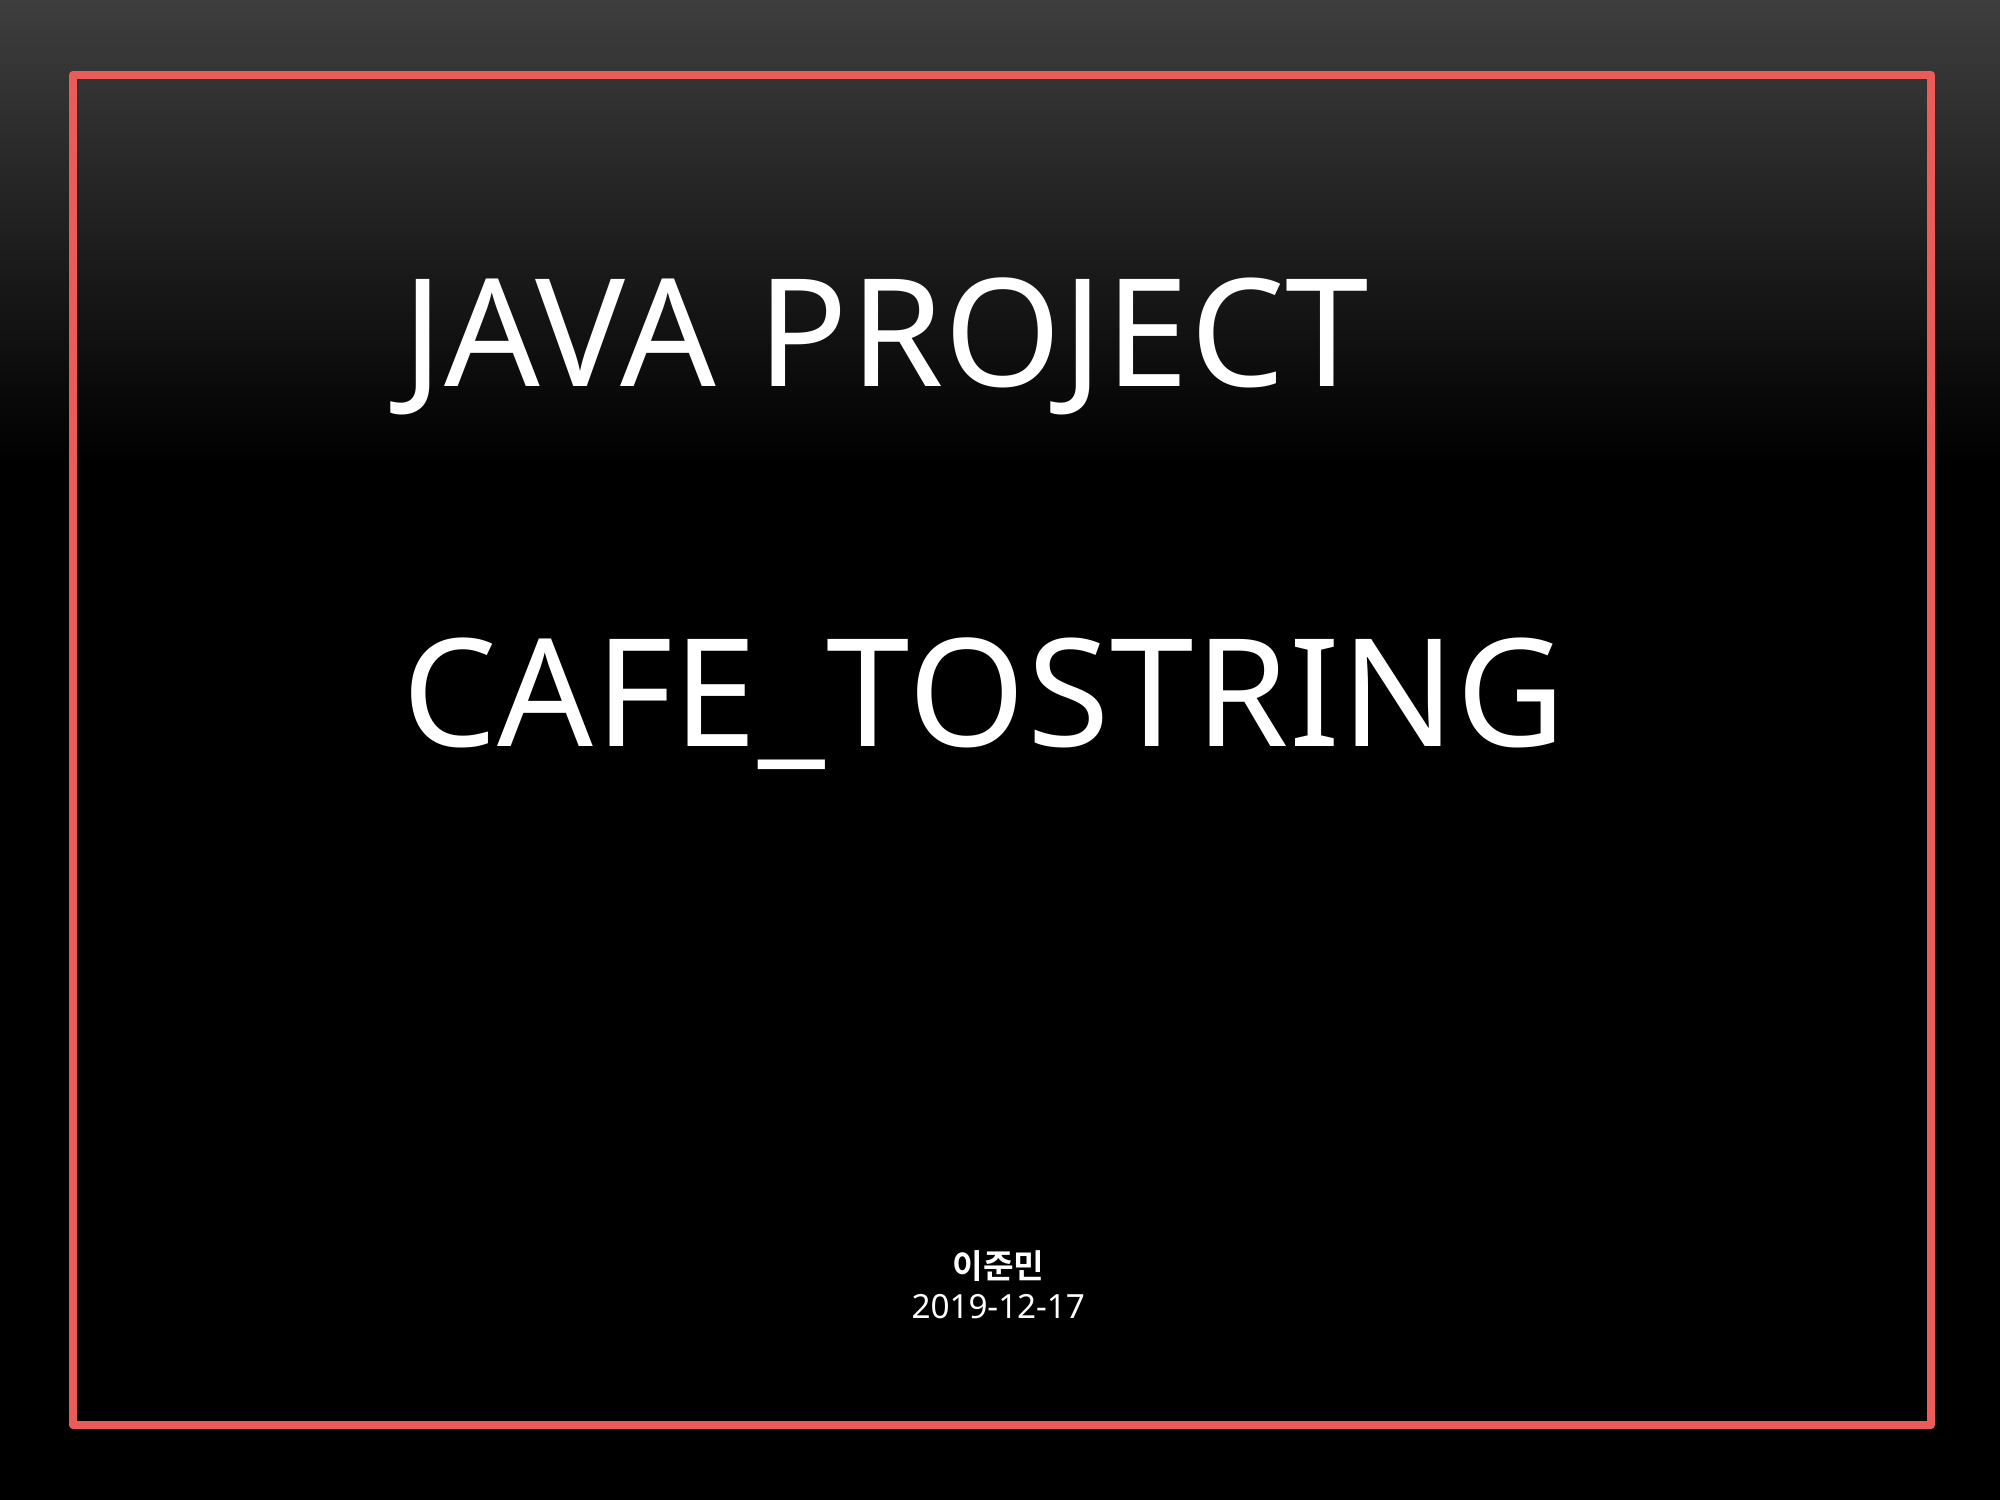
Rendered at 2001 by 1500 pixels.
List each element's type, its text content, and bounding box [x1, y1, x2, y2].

text_box [72, 74, 1932, 1425]
text_box 이준민 2019-12-17 [742, 1237, 1255, 1332]
